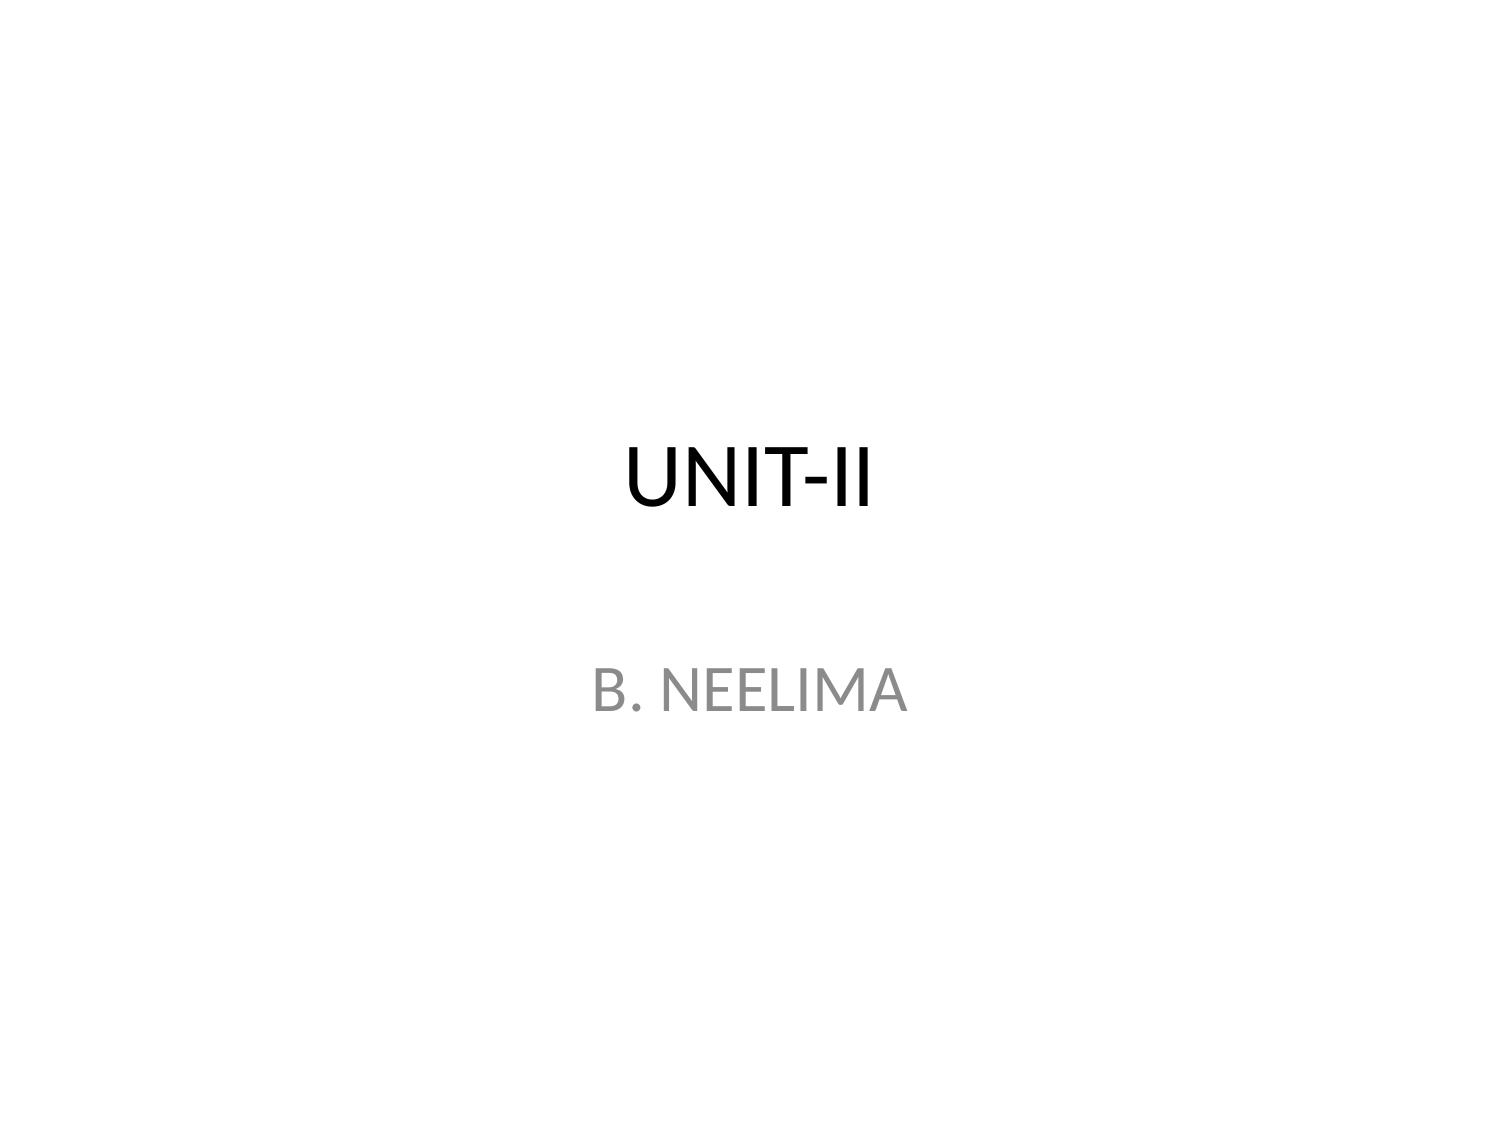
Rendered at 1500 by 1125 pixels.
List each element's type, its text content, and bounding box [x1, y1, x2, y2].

subtitle B. NEELIMA [225, 637, 1275, 925]
title UNIT-II [112, 349, 1388, 591]
